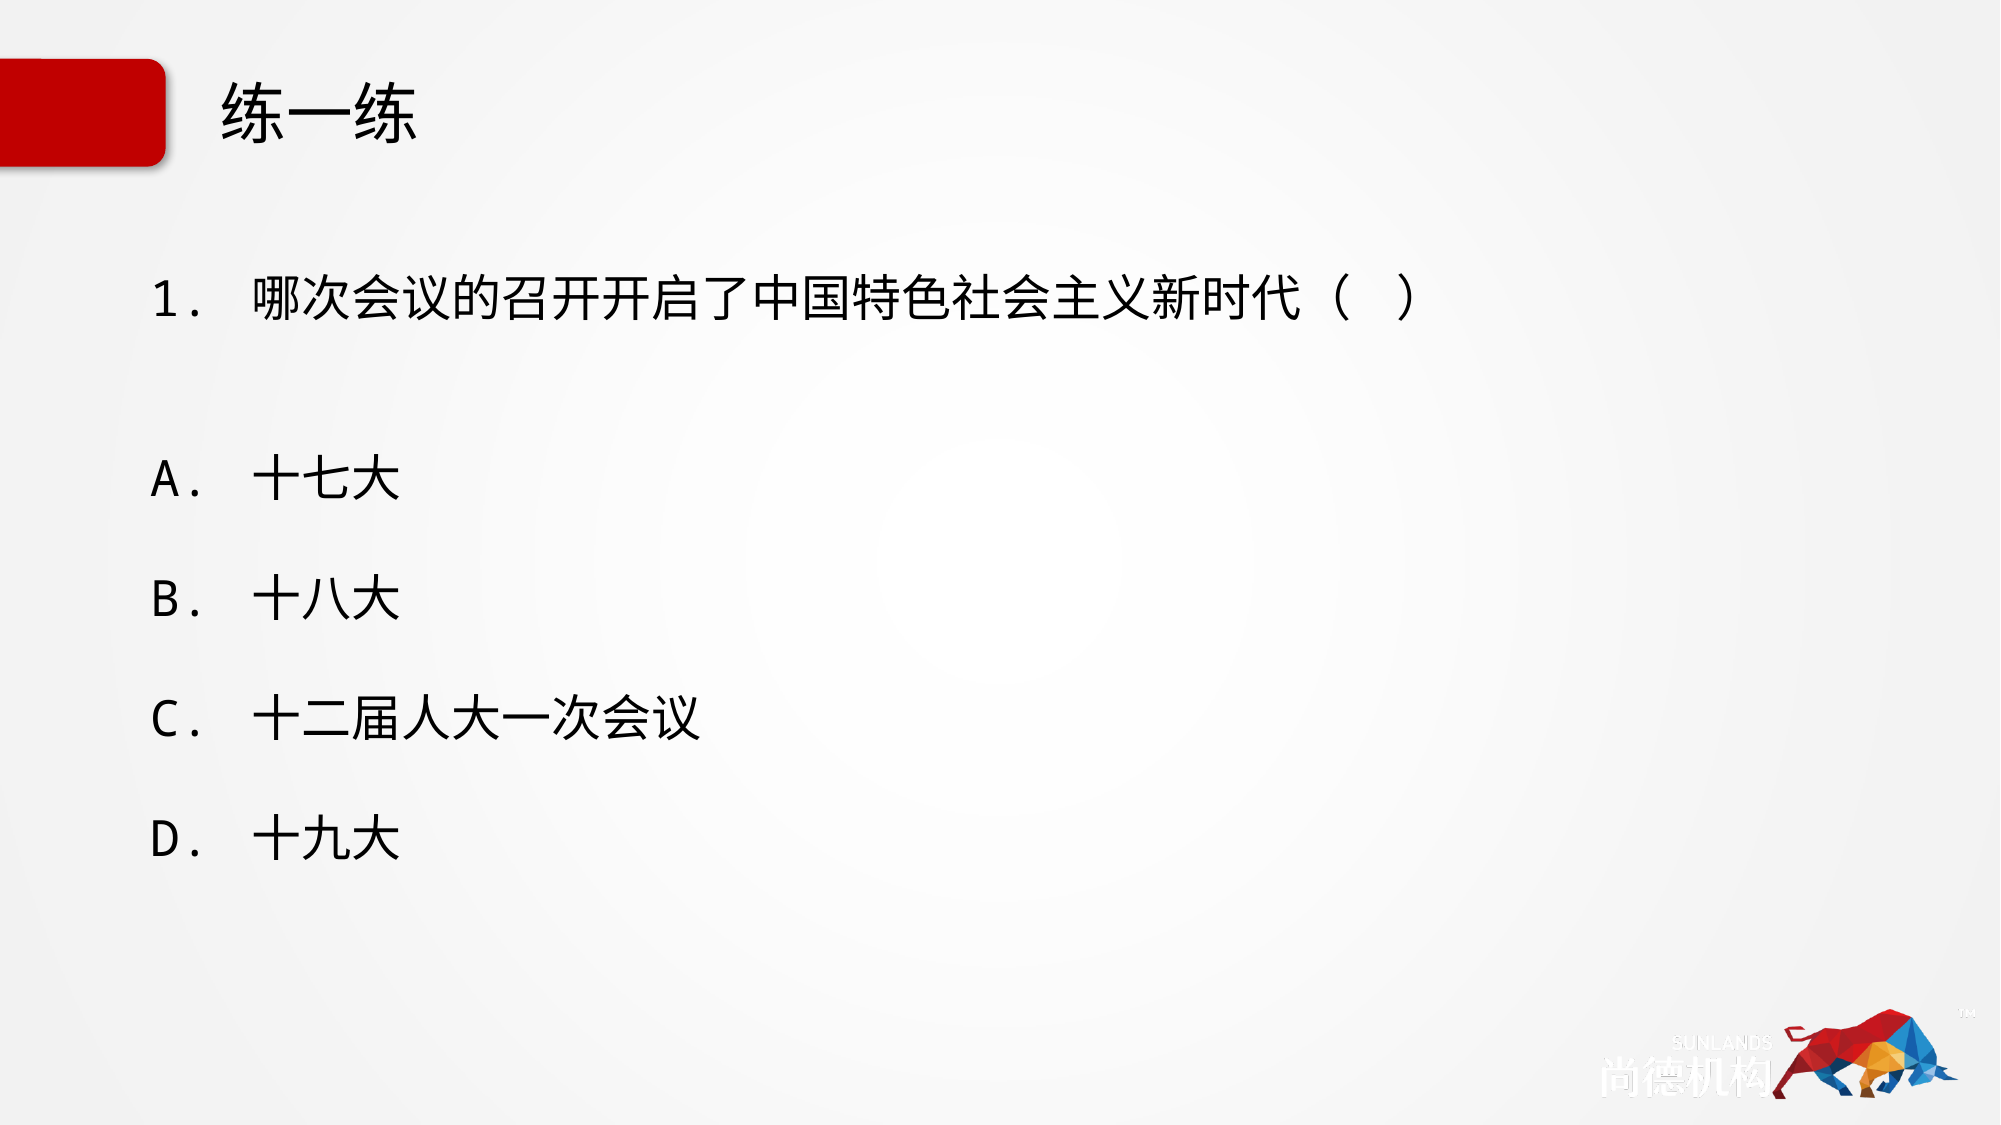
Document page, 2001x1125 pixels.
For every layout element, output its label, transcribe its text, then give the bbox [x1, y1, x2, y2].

text_box 1. 哪次会议的召开开启了中国特色社会主义新时代（ ） A. 十七大 B. 十八大 C. 十二届人大一次会议 D. 十九大 [134, 259, 1877, 874]
picture [0, 0, 2001, 1125]
title 练一练 [204, 72, 1877, 162]
